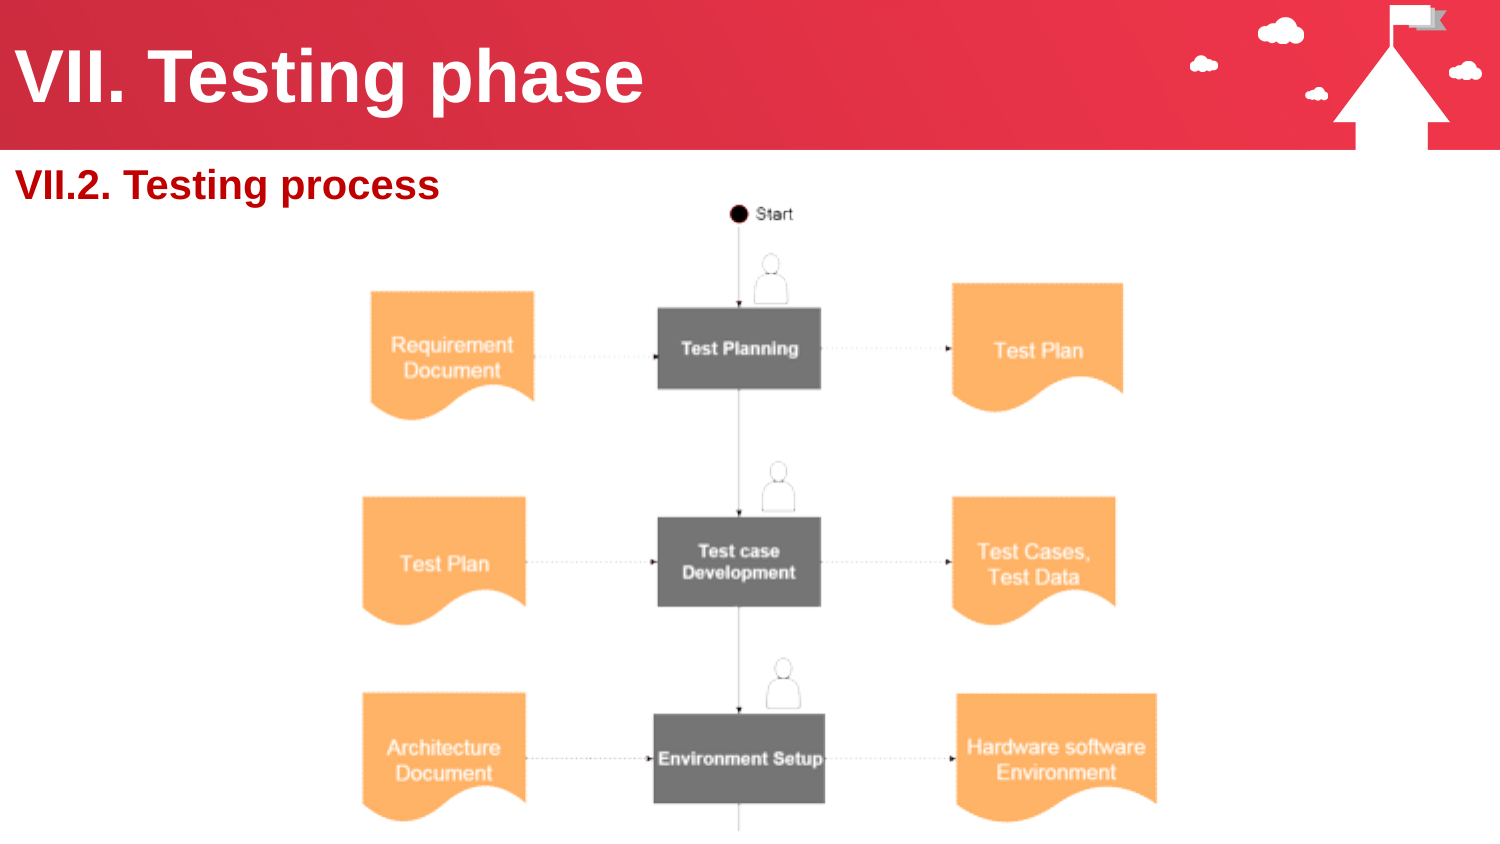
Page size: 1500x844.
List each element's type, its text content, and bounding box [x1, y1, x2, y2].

title VII. Testing phase [0, 0, 1500, 146]
list VII.2. Testing process [0, 146, 1394, 221]
picture [0, 146, 1500, 844]
